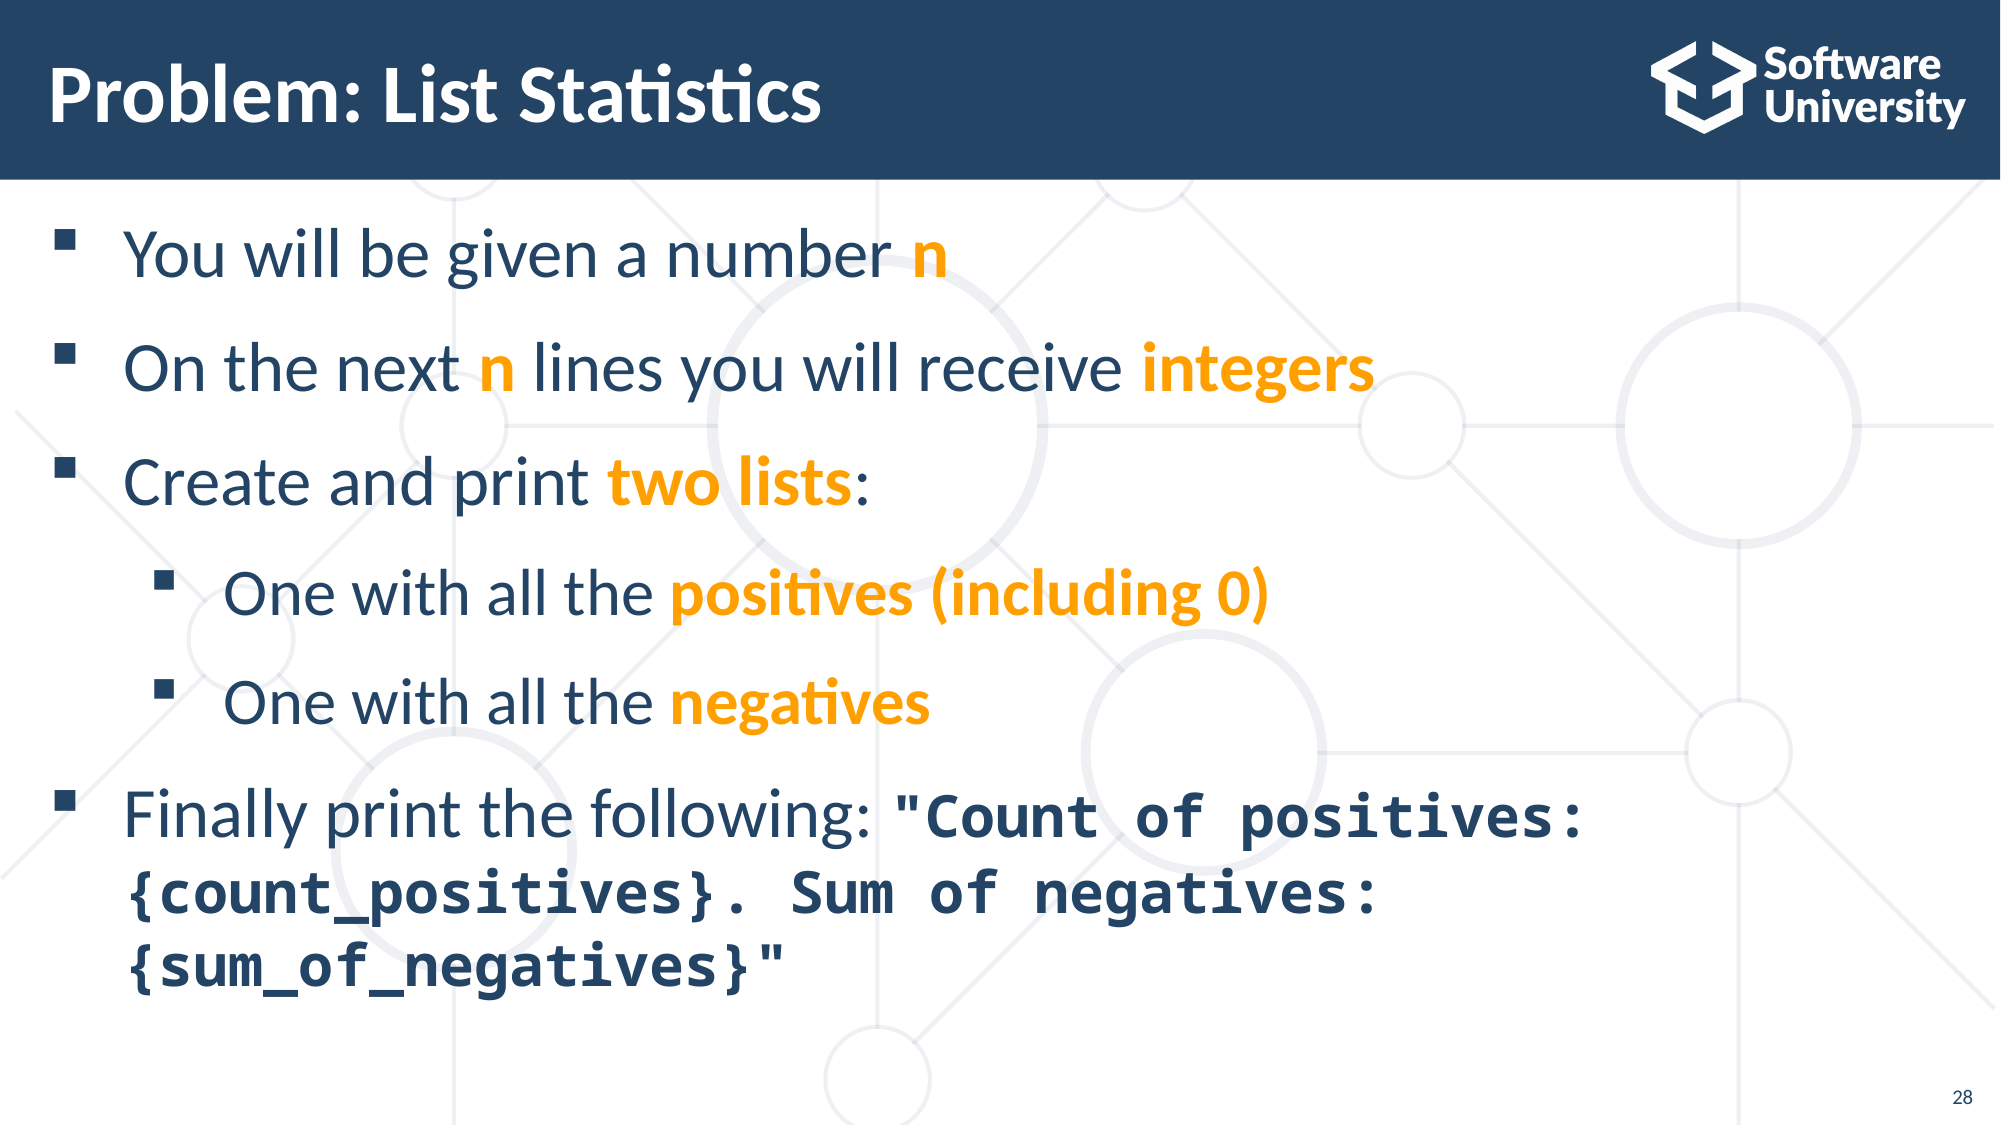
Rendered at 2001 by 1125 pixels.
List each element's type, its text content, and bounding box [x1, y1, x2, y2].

text_box 28 [1927, 1067, 1989, 1117]
picture [1651, 41, 1966, 134]
list You will be given a number n On the next n lines you will receive integers Create and print two lists: One with all the positives (including 0) One with all the negatives Finally print the following: "Count of positives: {count_positives}. Sum of negatives: {sum_of_negatives}" [31, 196, 1986, 1047]
title Problem: List Statistics [31, 16, 1625, 162]
